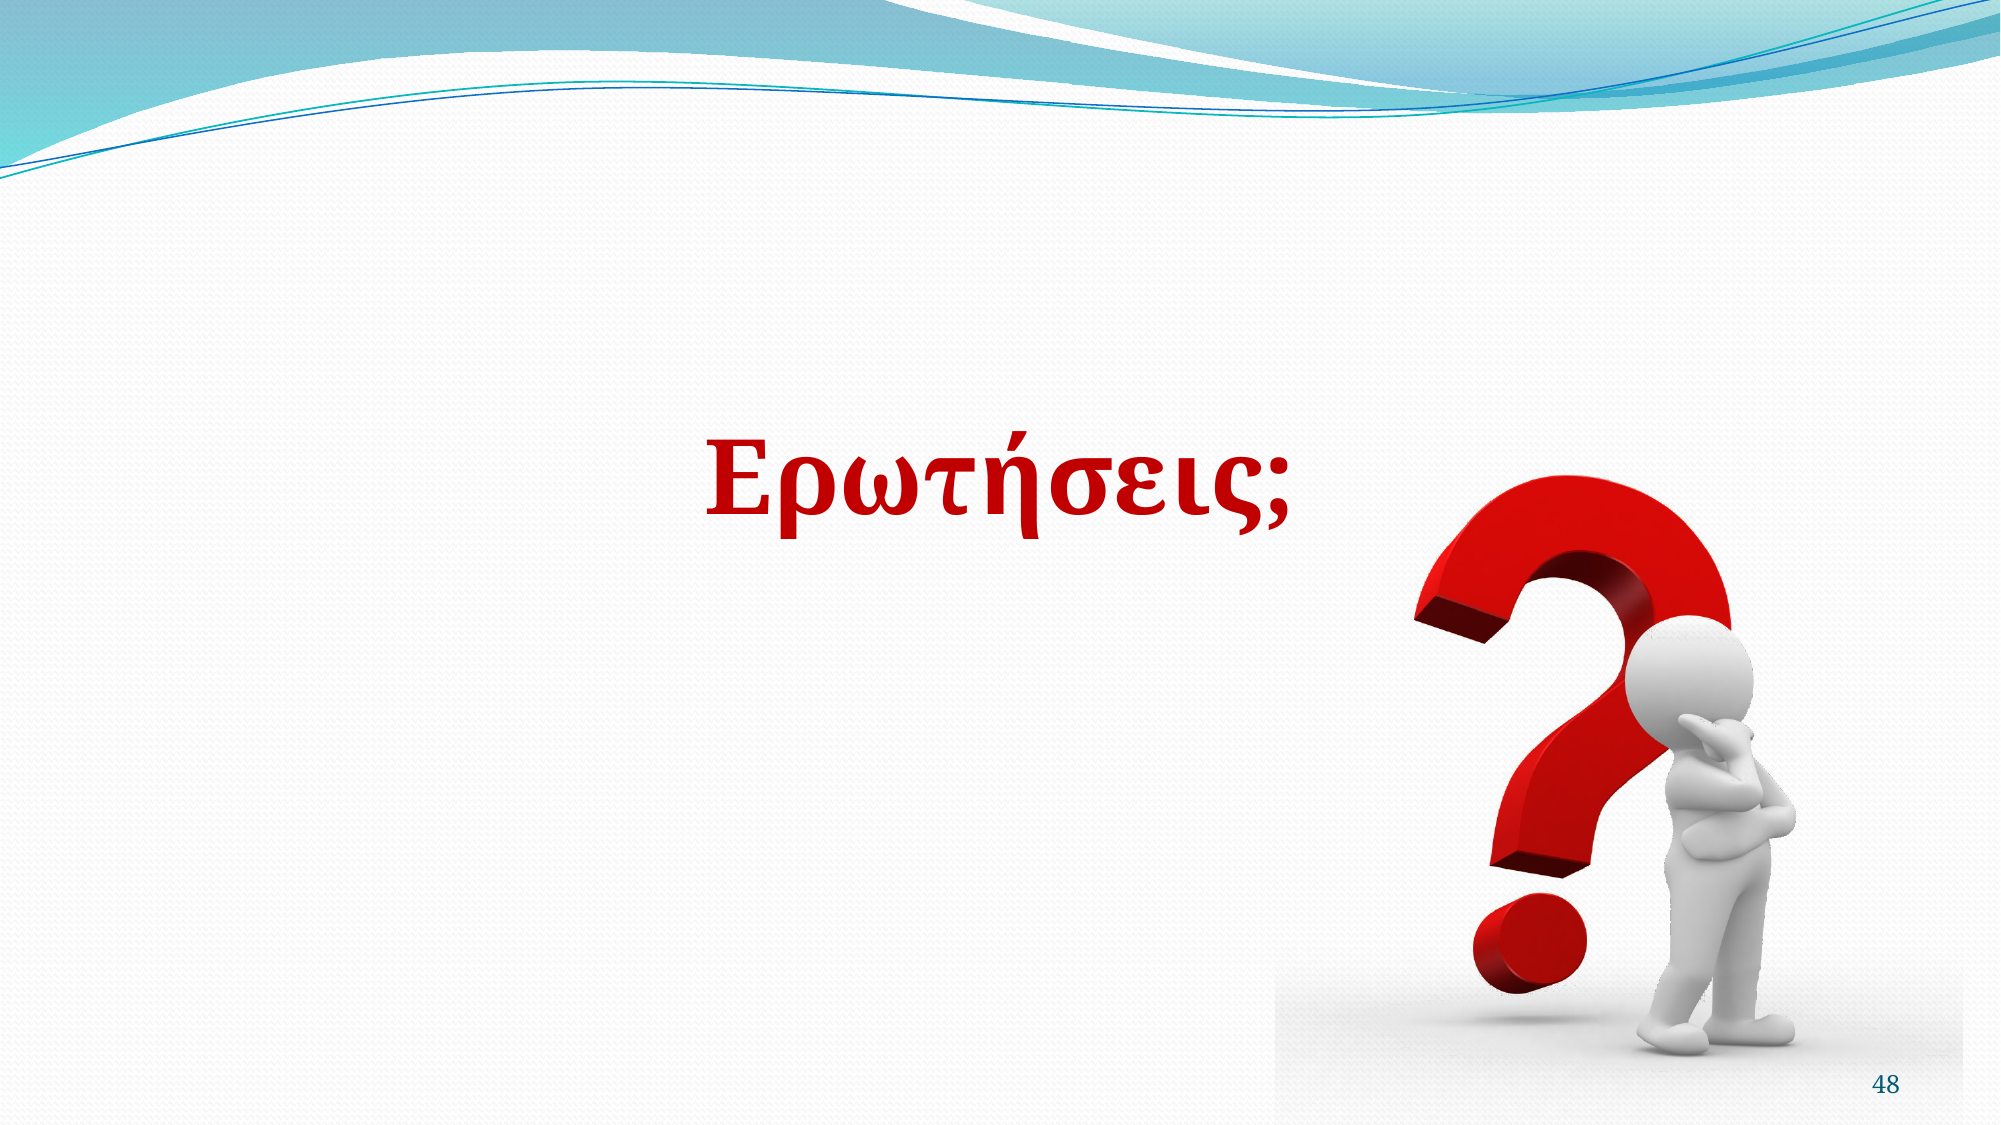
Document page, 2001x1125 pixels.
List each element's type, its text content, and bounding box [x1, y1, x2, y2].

list Ερωτήσεις; [99, 317, 1900, 1038]
picture [1275, 437, 1964, 1125]
